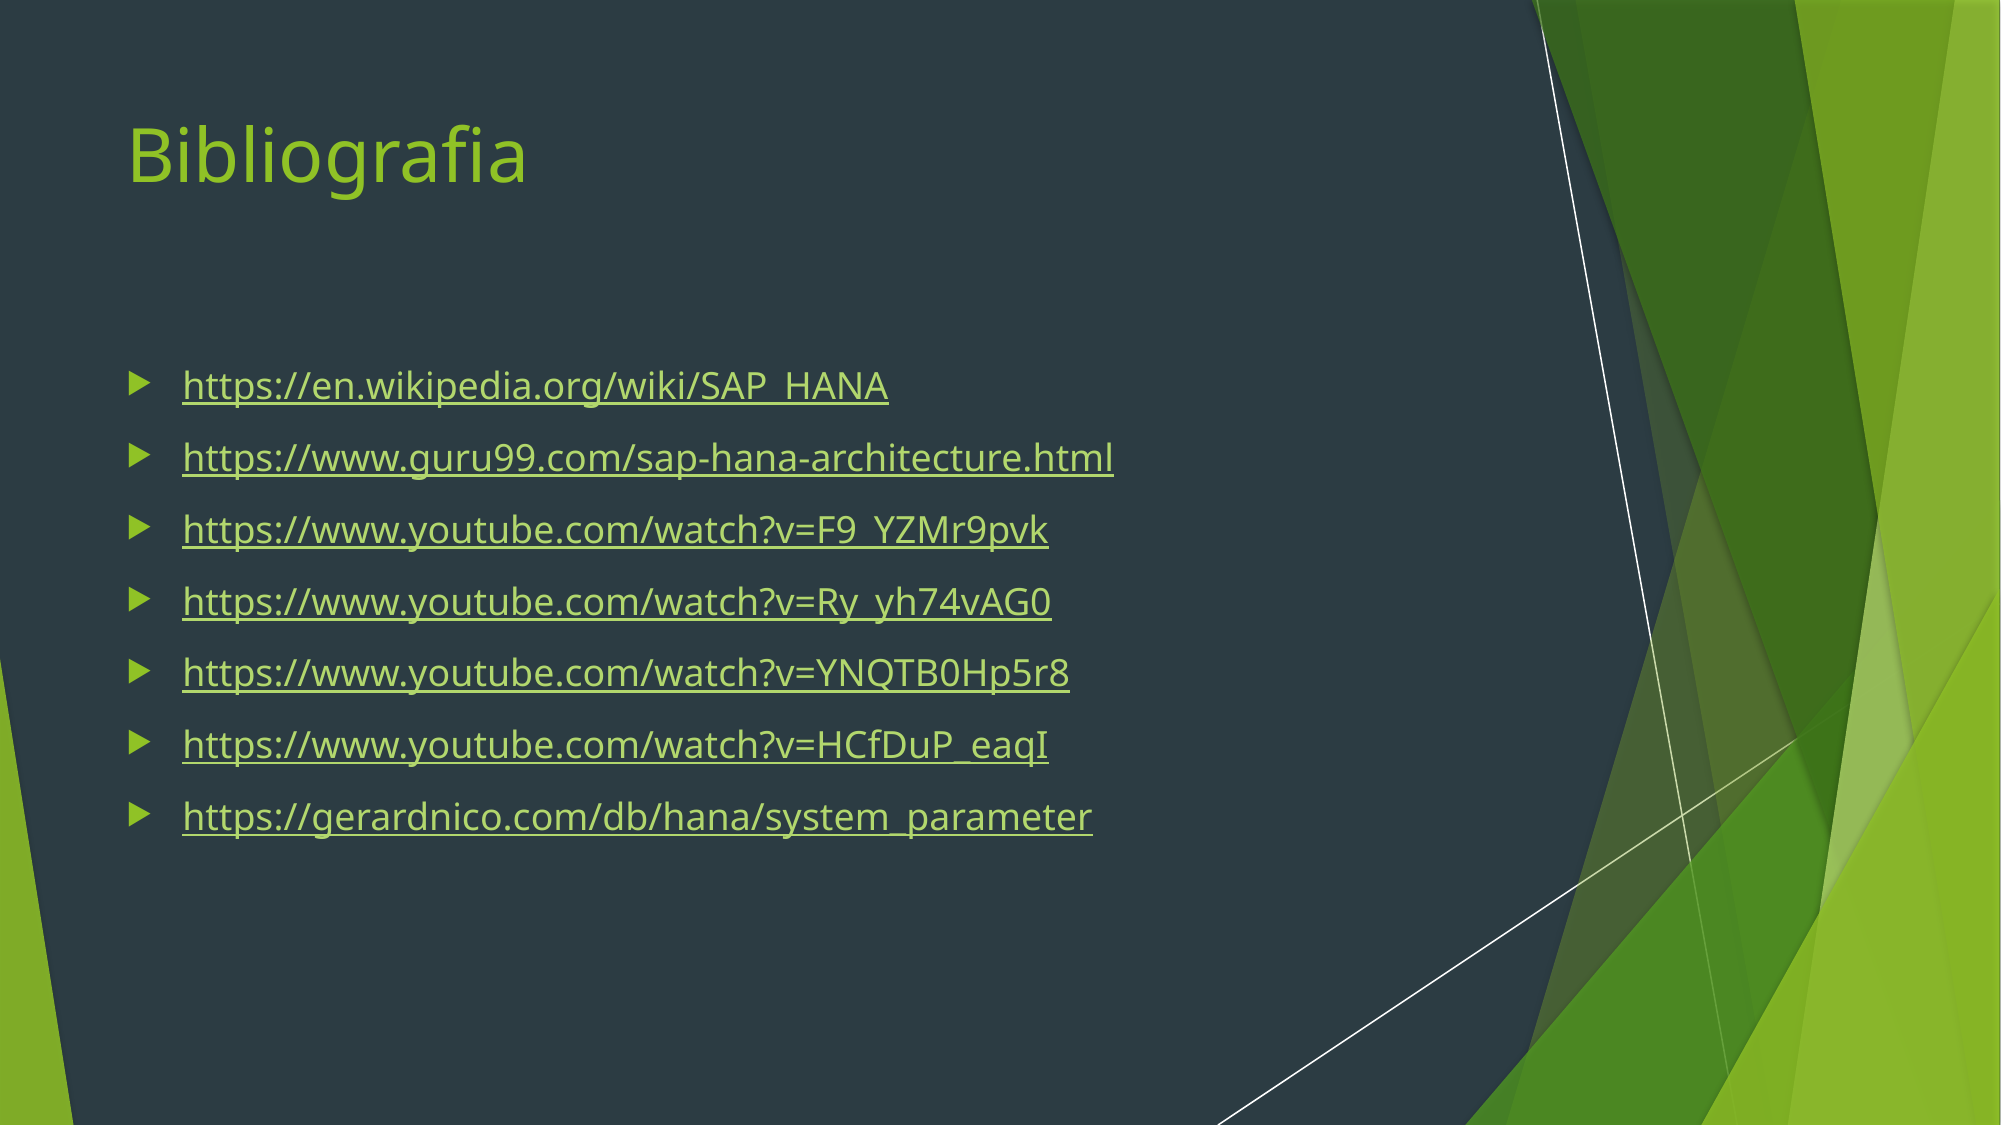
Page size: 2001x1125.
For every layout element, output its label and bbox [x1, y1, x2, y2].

text_box [0, 0, 2000, 1125]
